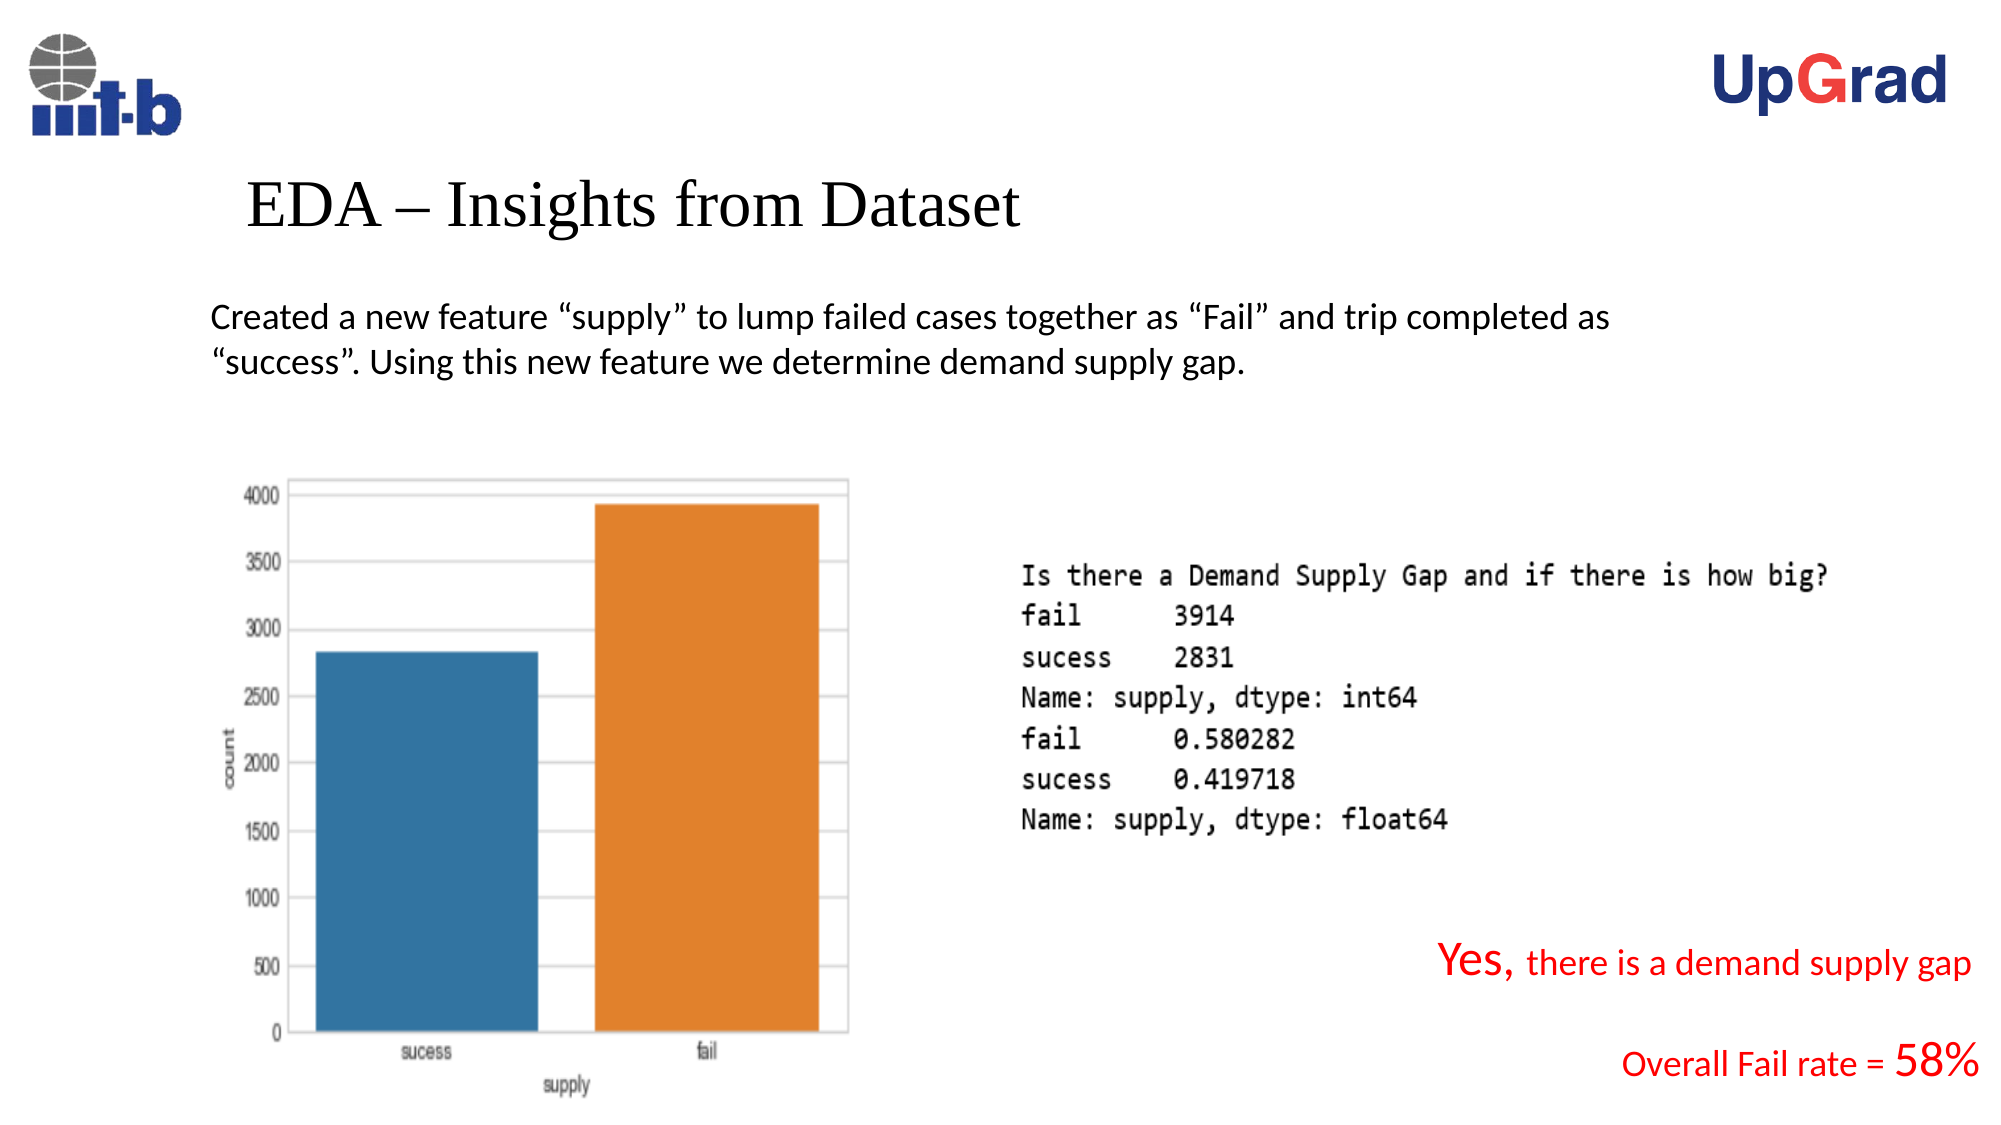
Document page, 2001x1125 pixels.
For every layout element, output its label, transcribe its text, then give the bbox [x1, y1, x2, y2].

text_box Overall Fail rate = 58% [1607, 1018, 2000, 1094]
picture [0, 29, 208, 163]
text_box Yes, there is a demand supply gap [1422, 918, 2000, 994]
text_box Created a new feature “supply” to lump failed cases together as “Fail” and trip completed as “success”. Using this new feature we determine demand supply gap. [195, 284, 1646, 390]
picture [1714, 53, 1952, 116]
title EDA – Insights from Dataset [231, 134, 1759, 275]
picture [1015, 549, 1952, 860]
picture [195, 434, 872, 1112]
